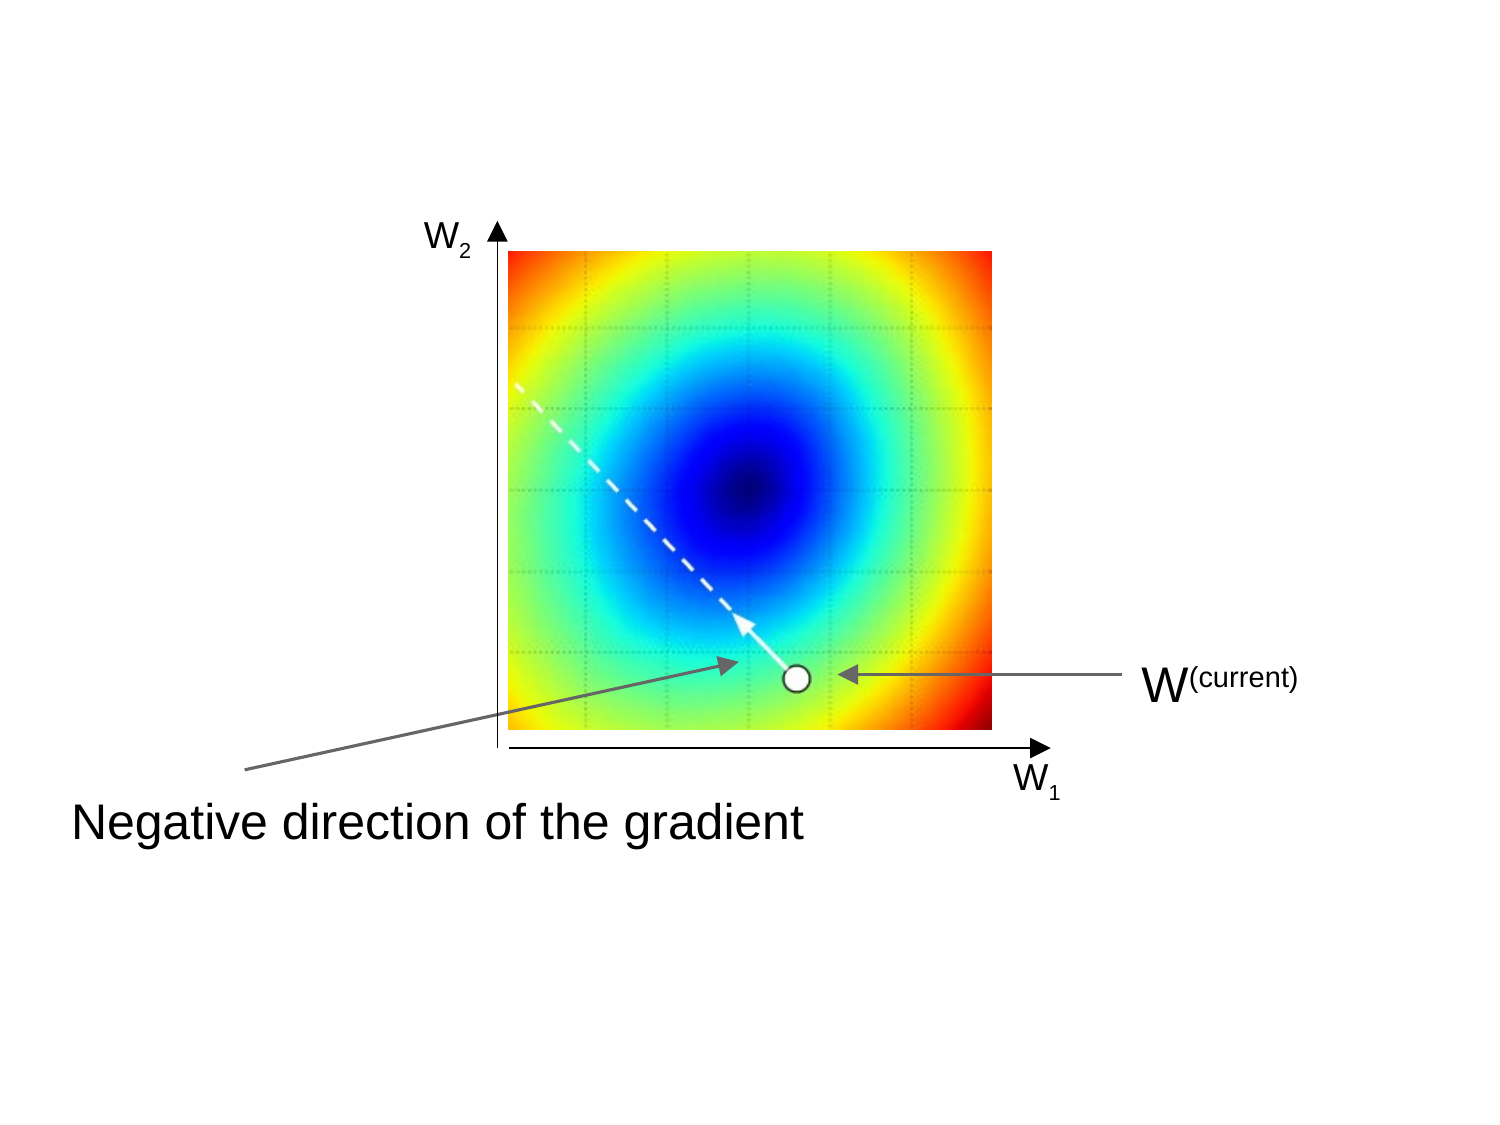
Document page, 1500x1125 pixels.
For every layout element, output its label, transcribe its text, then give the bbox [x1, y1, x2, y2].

text_box W1 [960, 738, 1114, 789]
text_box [244, 661, 740, 770]
text_box W2 [370, 196, 525, 247]
text_box Negative direction of the gradient [30, 774, 846, 840]
picture [508, 251, 992, 730]
text_box W(current) [1064, 637, 1376, 702]
